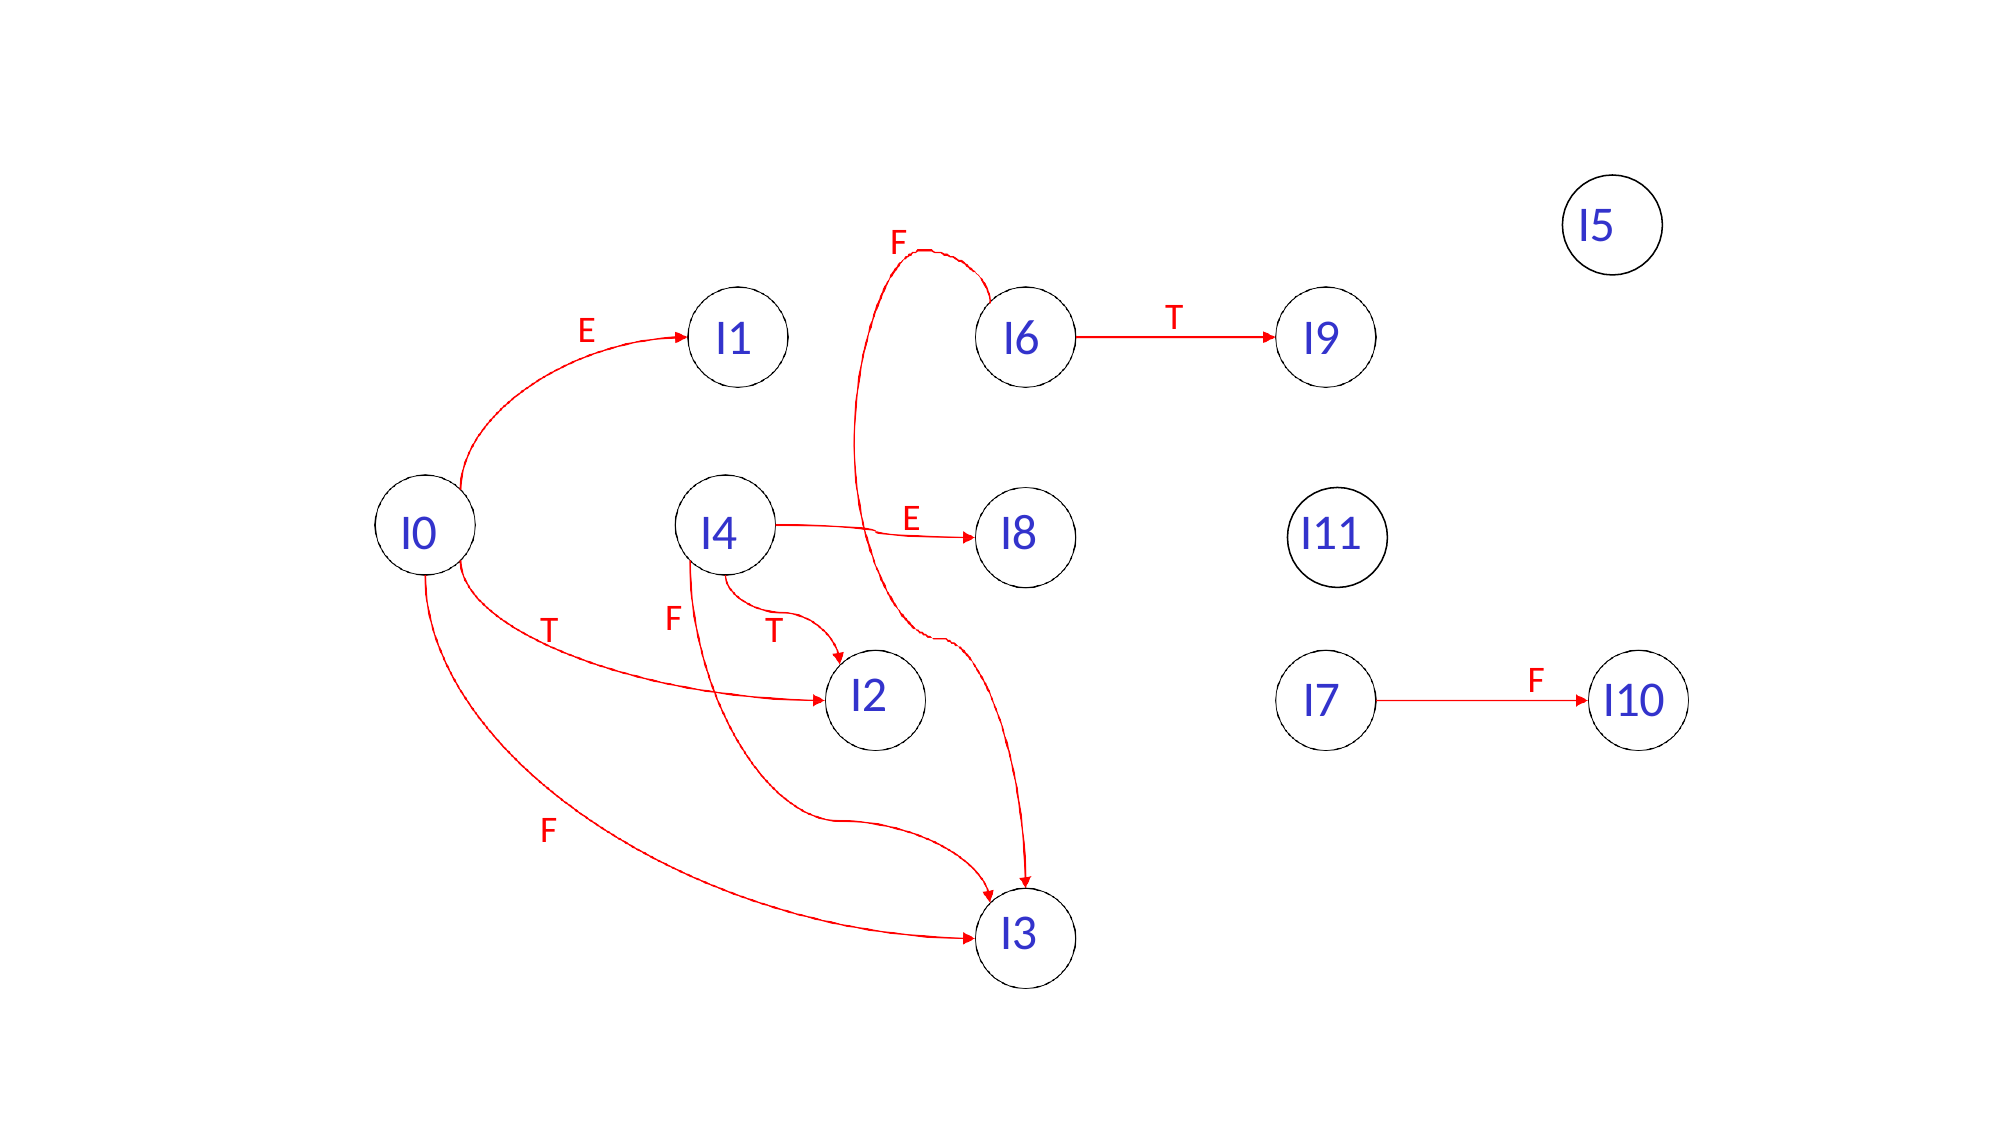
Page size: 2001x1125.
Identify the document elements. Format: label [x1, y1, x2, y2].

text_box [374, 174, 1689, 989]
